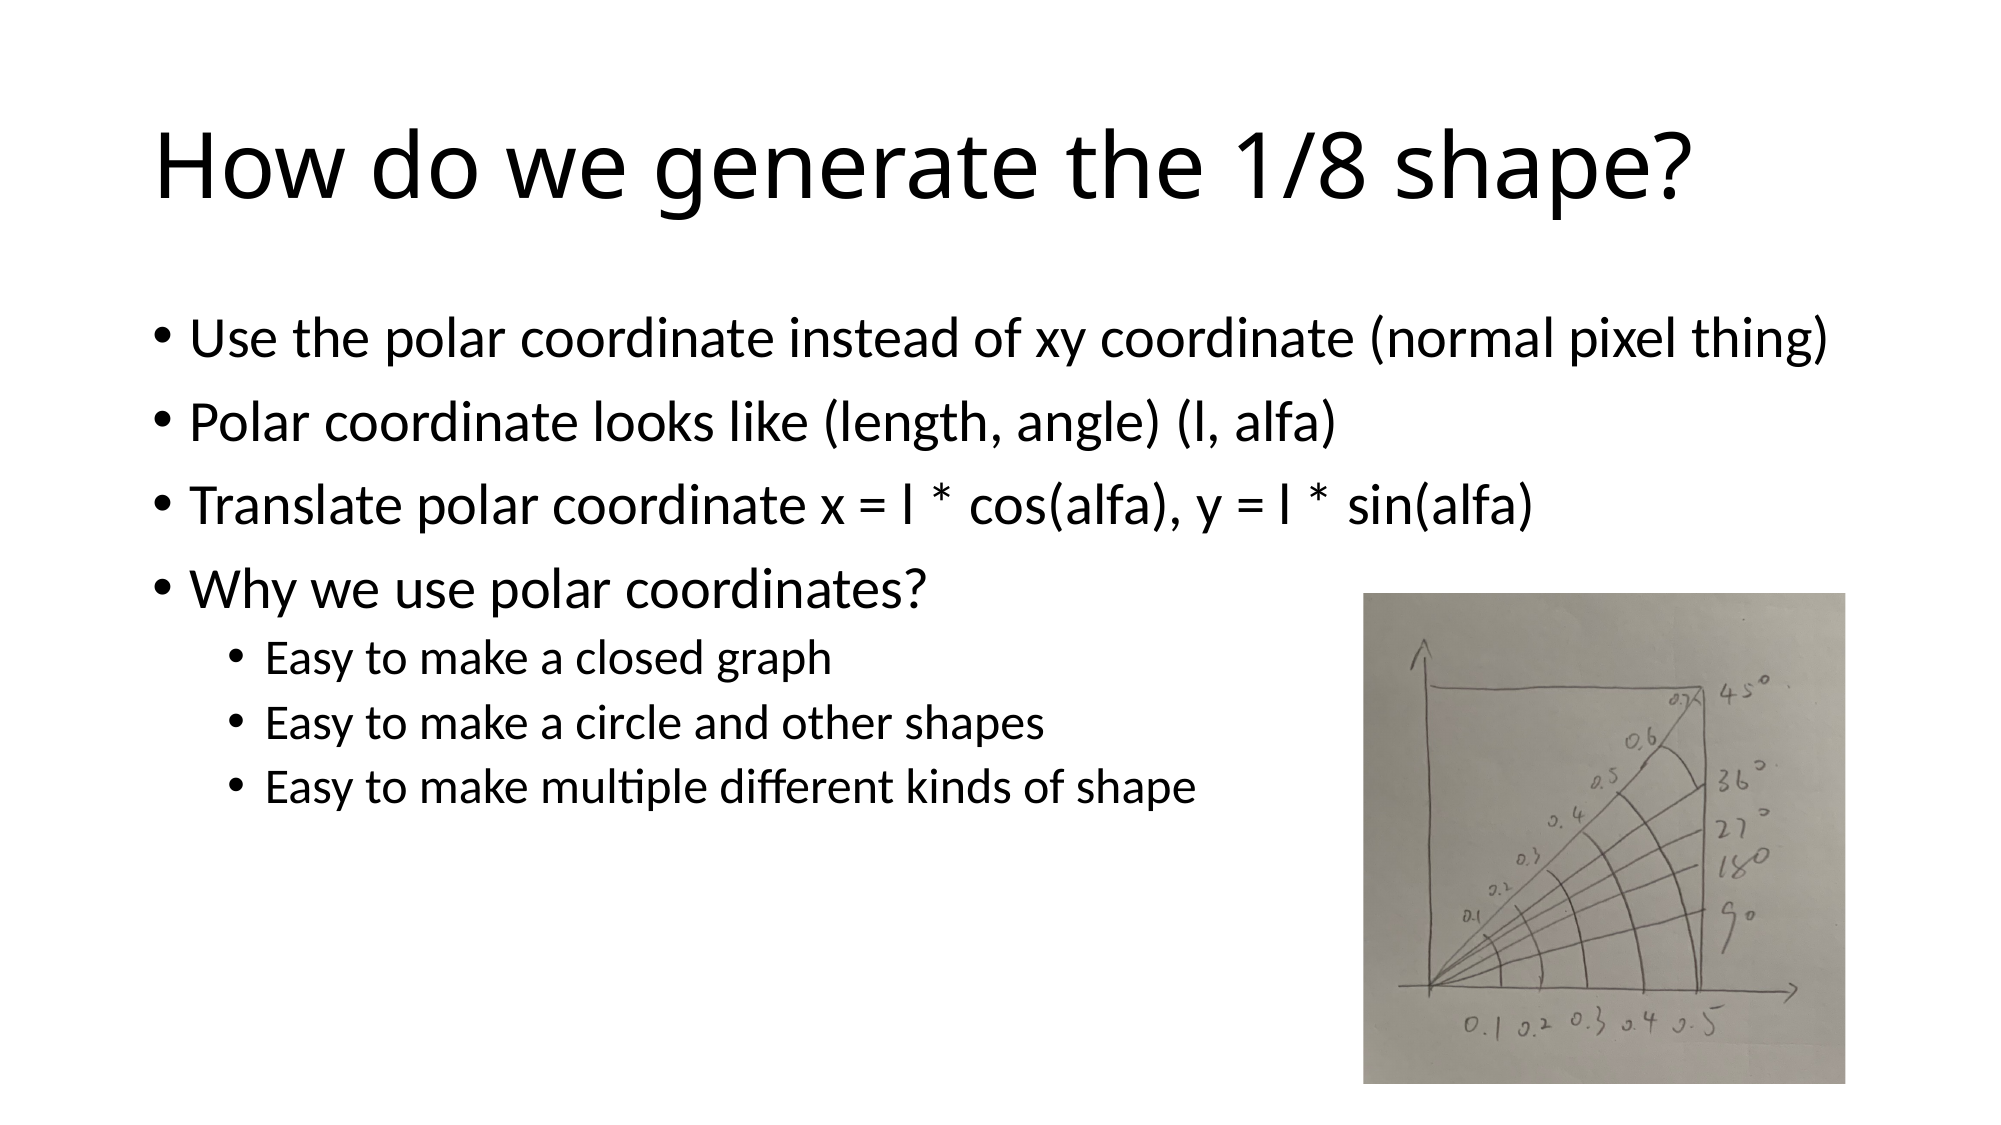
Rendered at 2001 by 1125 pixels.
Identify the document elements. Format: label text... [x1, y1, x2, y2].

picture [1363, 593, 1846, 1084]
title How do we generate the 1/8 shape? [137, 59, 1863, 278]
list Use the polar coordinate instead of xy coordinate (normal pixel thing) Polar coordinate looks like (length, angle) (l, alfa) Translate polar coordinate x = l * cos(alfa), y = l * sin(alfa) Why we use polar coordinates? Easy to make a closed graph Easy to make a circle and other shapes Easy to make multiple different kinds of shape [137, 299, 1863, 1014]
